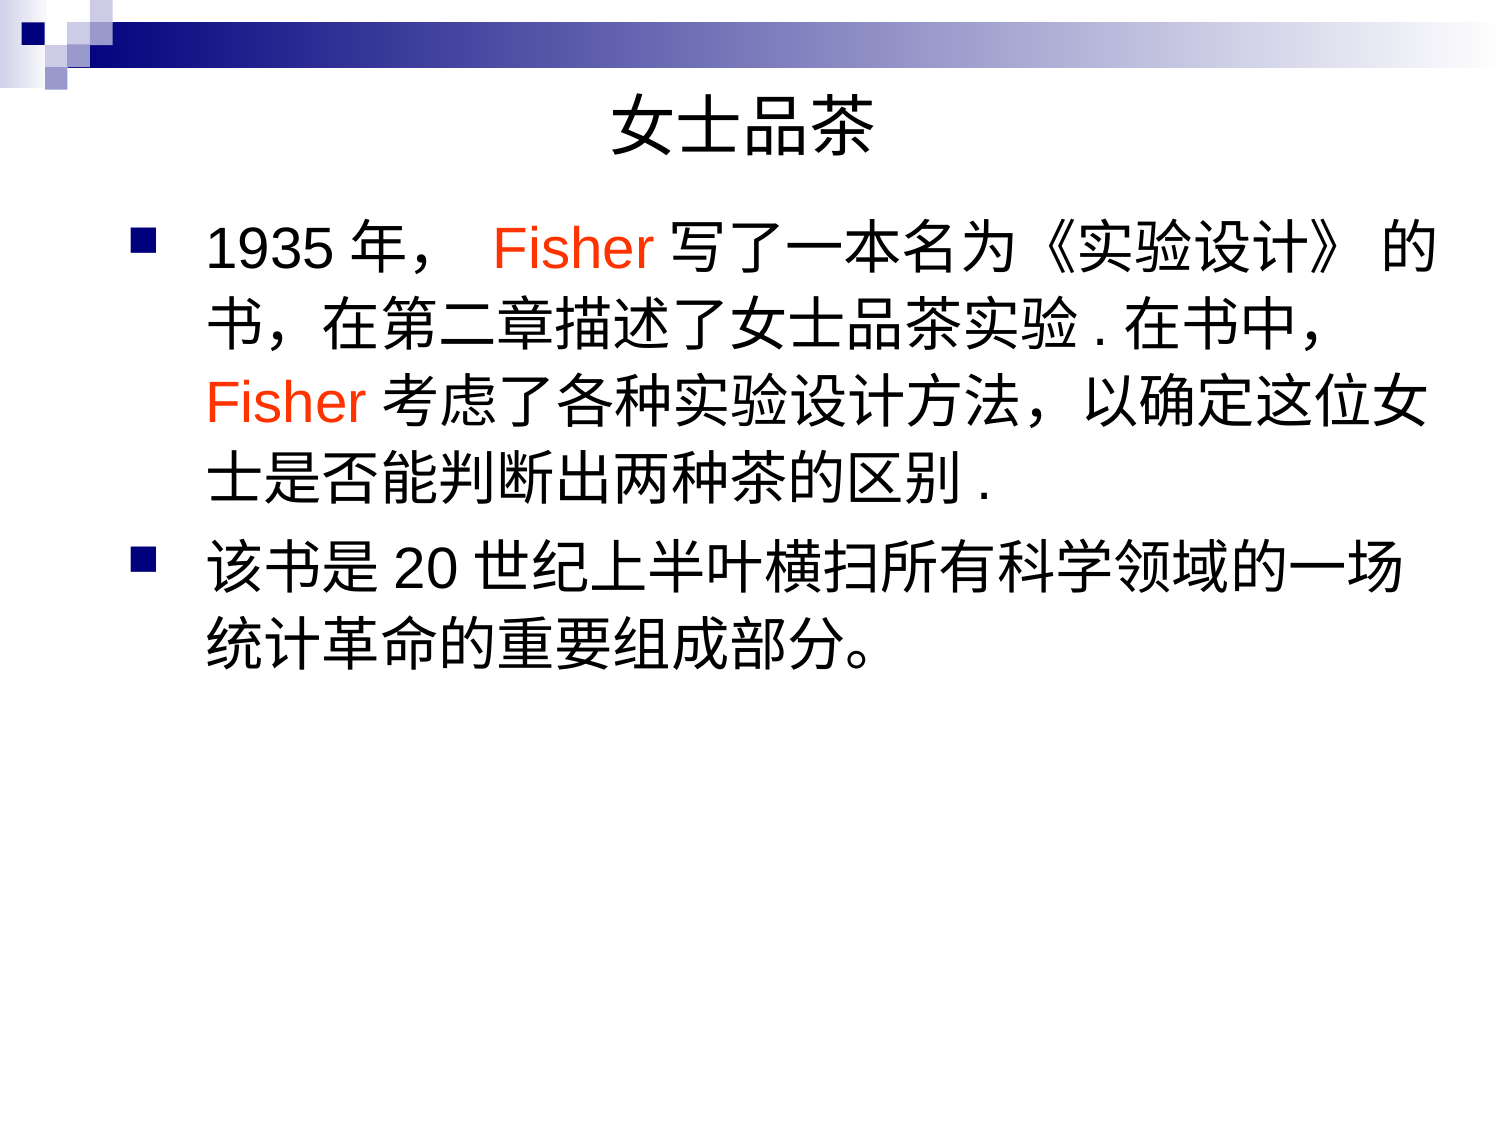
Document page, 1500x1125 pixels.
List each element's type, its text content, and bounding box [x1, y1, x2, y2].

list 1935年， Fisher写了一本名为《实验设计》 的书，在第二章描述了女士品茶实验.在书中， Fisher考虑了各种实验设计方法，以确定这位女士是否能判断出两种茶的区别. 该书是20世纪上半叶横扫所有科学领域的一场统计革命的重要组成部分。 [112, 196, 1459, 929]
title 女士品茶 [123, 39, 1362, 196]
